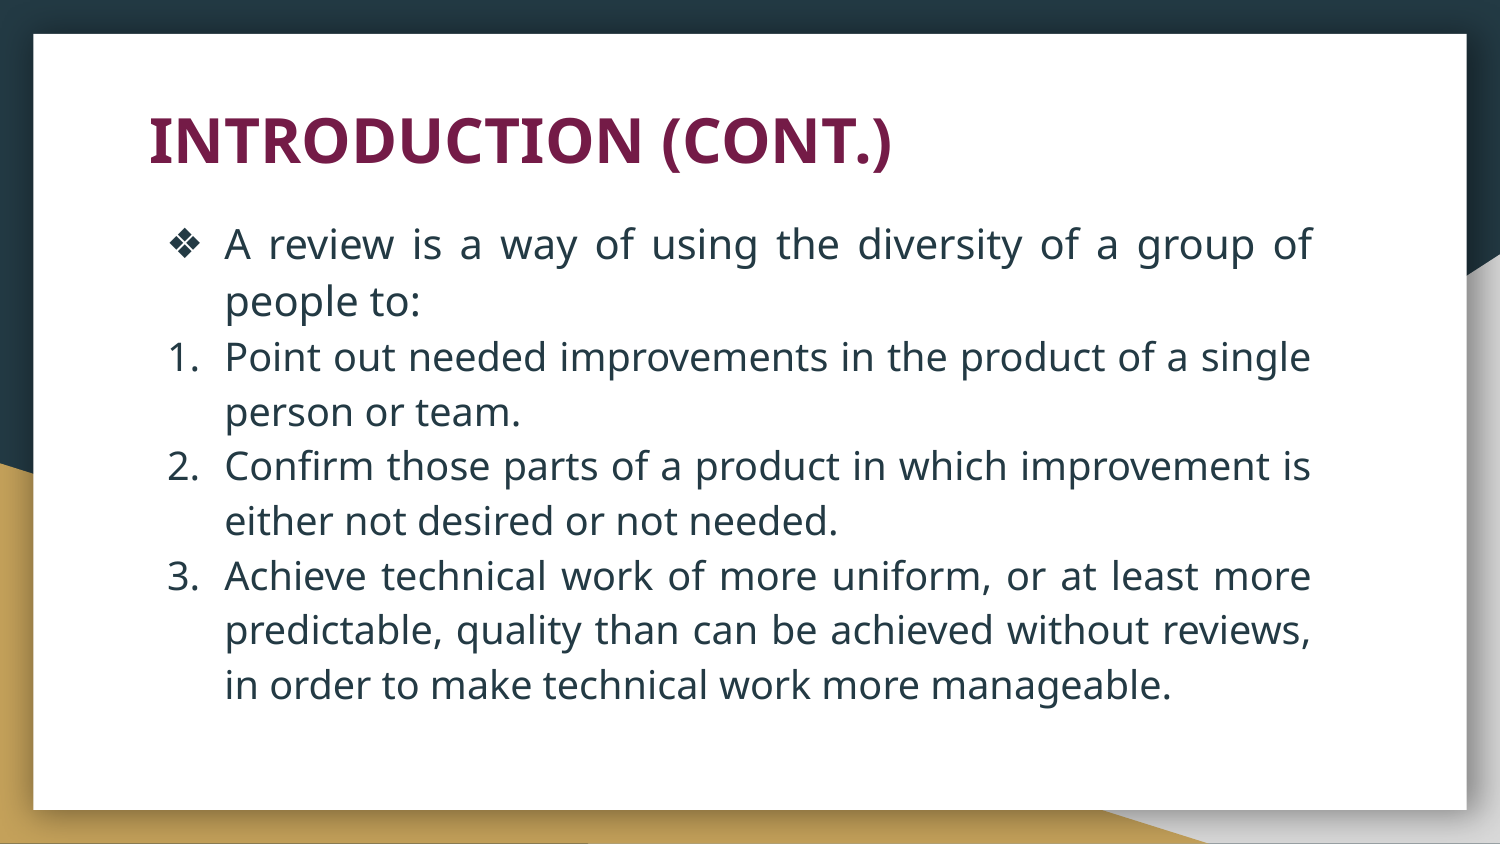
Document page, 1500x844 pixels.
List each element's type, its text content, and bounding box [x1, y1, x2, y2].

title INTRODUCTION (CONT.) [134, 85, 1366, 196]
list A review is a way of using the diversity of a group of people to: Point out needed improvements in the product of a single person or team. Confirm those parts of a product in which improvement is either not desired or not needed. Achieve technical work of more uniform, or at least more predictable, quality than can be achieved without reviews, in order to make technical work more manageable. [134, 195, 1328, 775]
